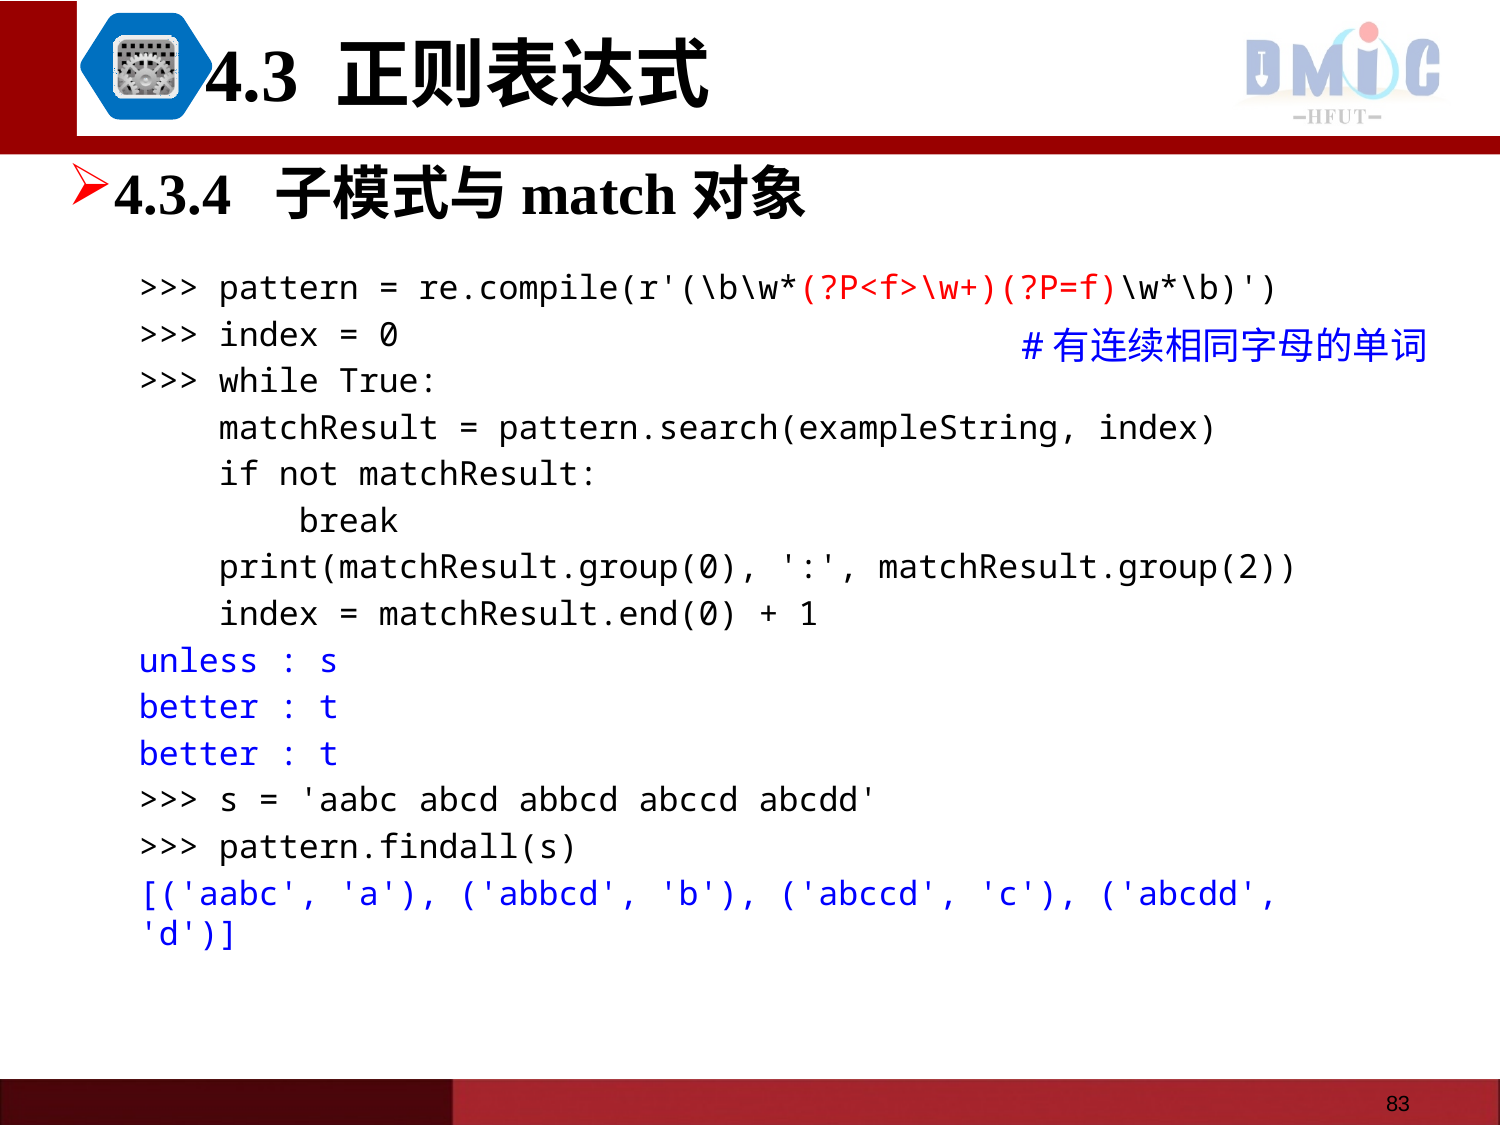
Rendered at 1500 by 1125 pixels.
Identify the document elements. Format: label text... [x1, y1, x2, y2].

text_box 4.3.4 子模式与match对象 [53, 149, 981, 234]
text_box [79, 12, 822, 126]
text_box #有连续相同字母的单词 [1006, 314, 1443, 375]
picture [0, 1079, 1500, 1125]
list >>> pattern = re.compile(r'(\b\w*(?P<f>\w+)(?P=f)\w*\b)') >>> index = 0 >>> while True: matchResult = pattern.search(exampleString, index) if not matchResult: break print(matchResult.group(0), ':', matchResult.group(2)) index = matchResult.end(0) + 1 unless : s better : t better : t >>> s = 'aabc abcd abbcd abccd abcdd' >>> pattern.findall(s) [('aabc', 'a'), ('abbcd', 'b'), ('abccd', 'c'), ('abcdd', 'd')] [123, 258, 1332, 816]
slide_number 83 [1074, 1081, 1425, 1119]
